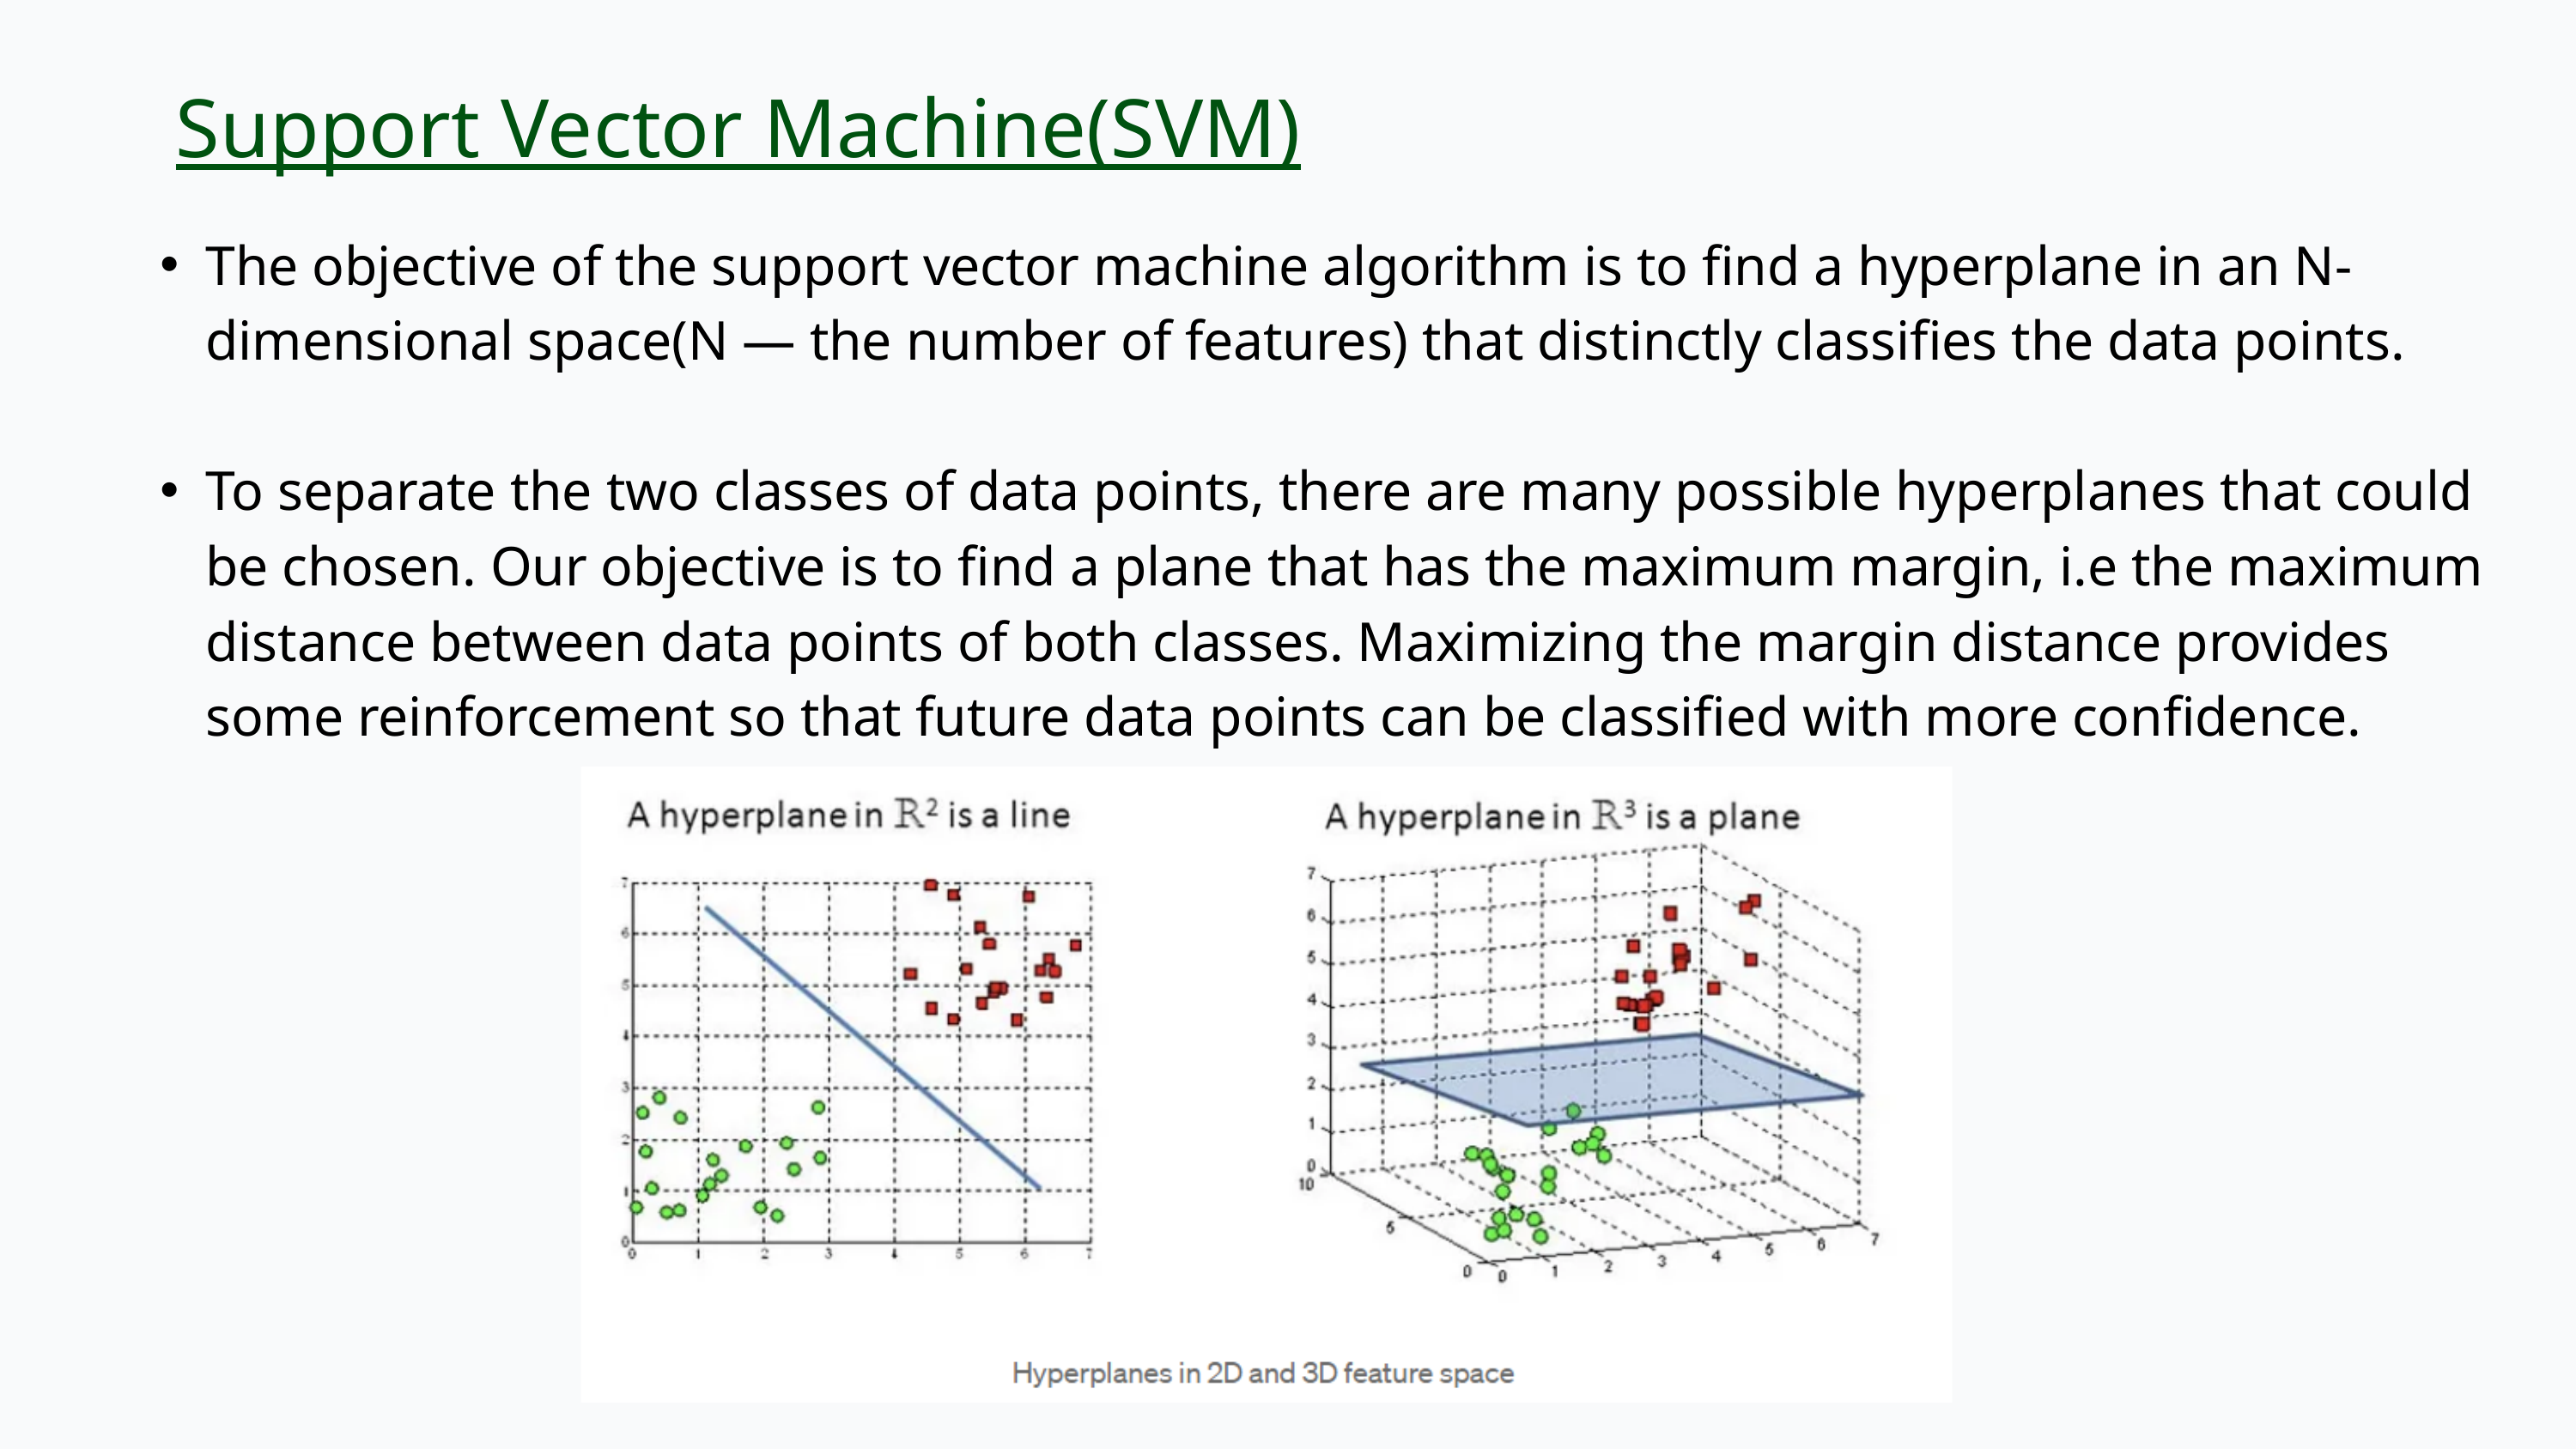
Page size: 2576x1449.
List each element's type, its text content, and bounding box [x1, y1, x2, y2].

text_box The objective of the support vector machine algorithm is to find a hyperplane in an N-dimensional space(N — the number of features) that distinctly classifies the data points. To separate the two classes of data points, there are many possible hyperplanes that could be chosen. Our objective is to find a plane that has the maximum margin, i.e the maximum distance between data points of both classes. Maximizing the margin distance provides some reinforcement so that future data points can be classified with more confidence. [114, 221, 2494, 898]
text_box Support Vector Machine(SVM) [92, 61, 1385, 174]
text_box [580, 767, 1953, 1403]
